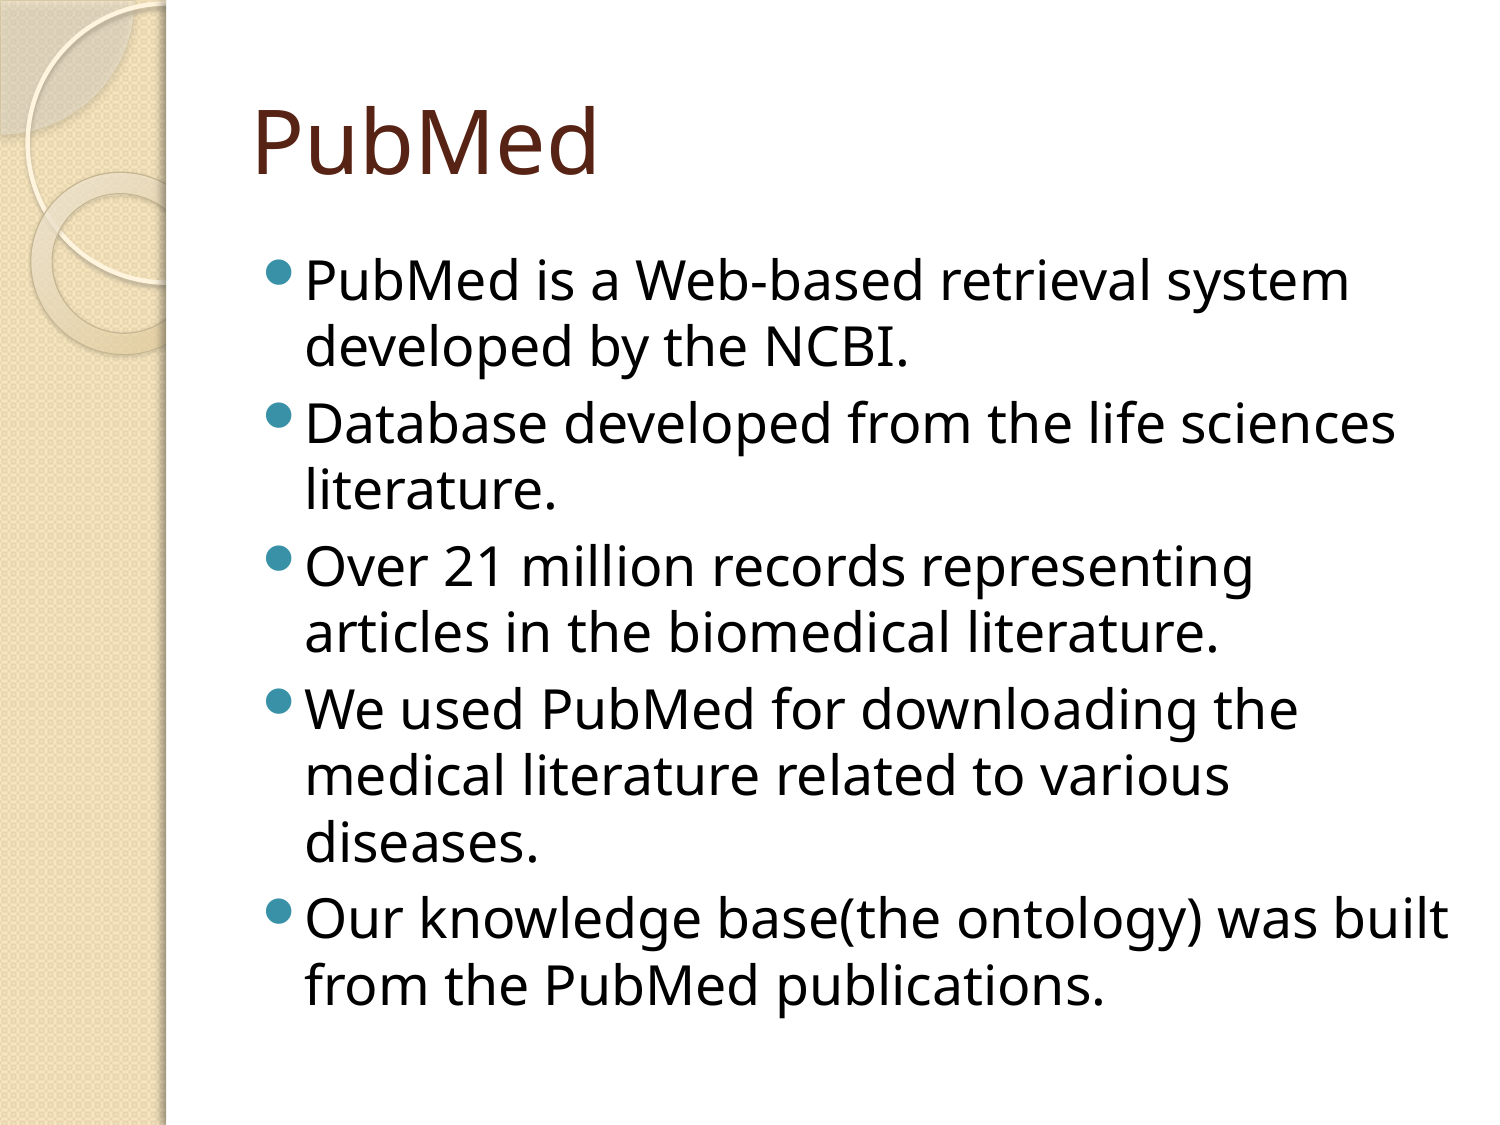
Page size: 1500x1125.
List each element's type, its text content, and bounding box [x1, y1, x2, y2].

list PubMed is a Web-based retrieval system developed by the NCBI. Database developed from the life sciences literature. Over 21 million records representing articles in the biomedical literature. We used PubMed for downloading the medical literature related to various diseases. Our knowledge base(the ontology) was built from the PubMed publications. [235, 237, 1466, 1025]
title PubMed [235, 45, 1466, 233]
